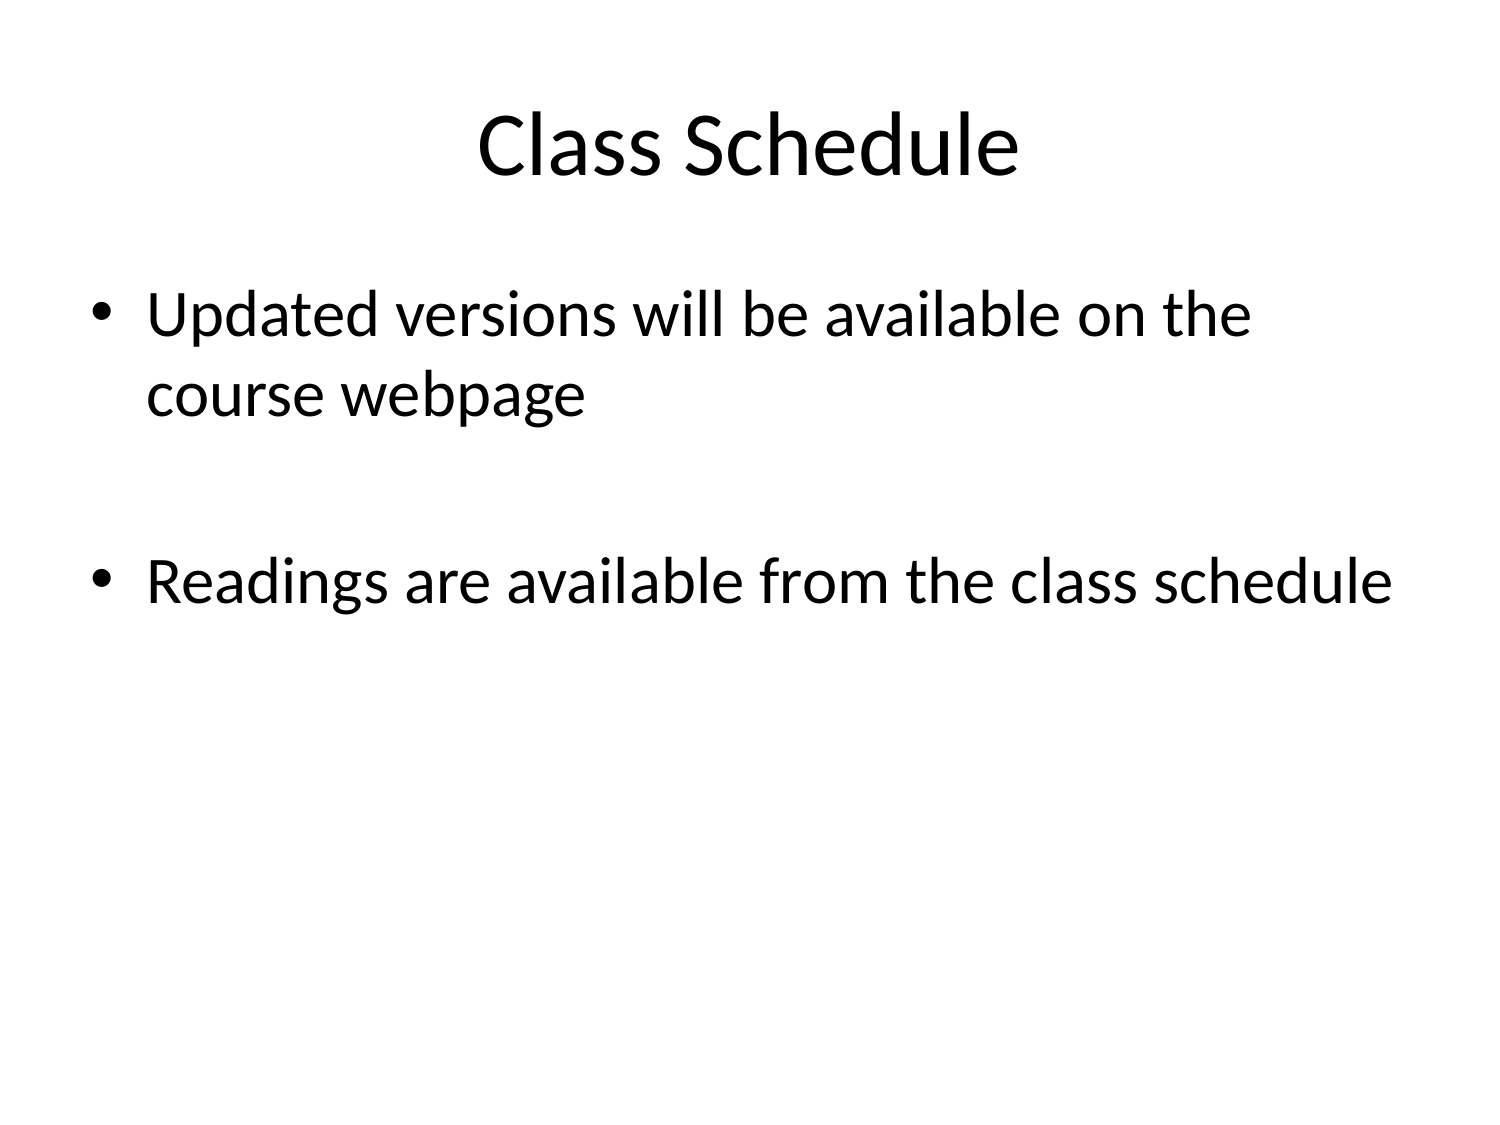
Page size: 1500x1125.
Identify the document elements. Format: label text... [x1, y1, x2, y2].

list Updated versions will be available on the course webpage Readings are available from the class schedule [75, 262, 1425, 1063]
title Class Schedule [75, 45, 1425, 233]
